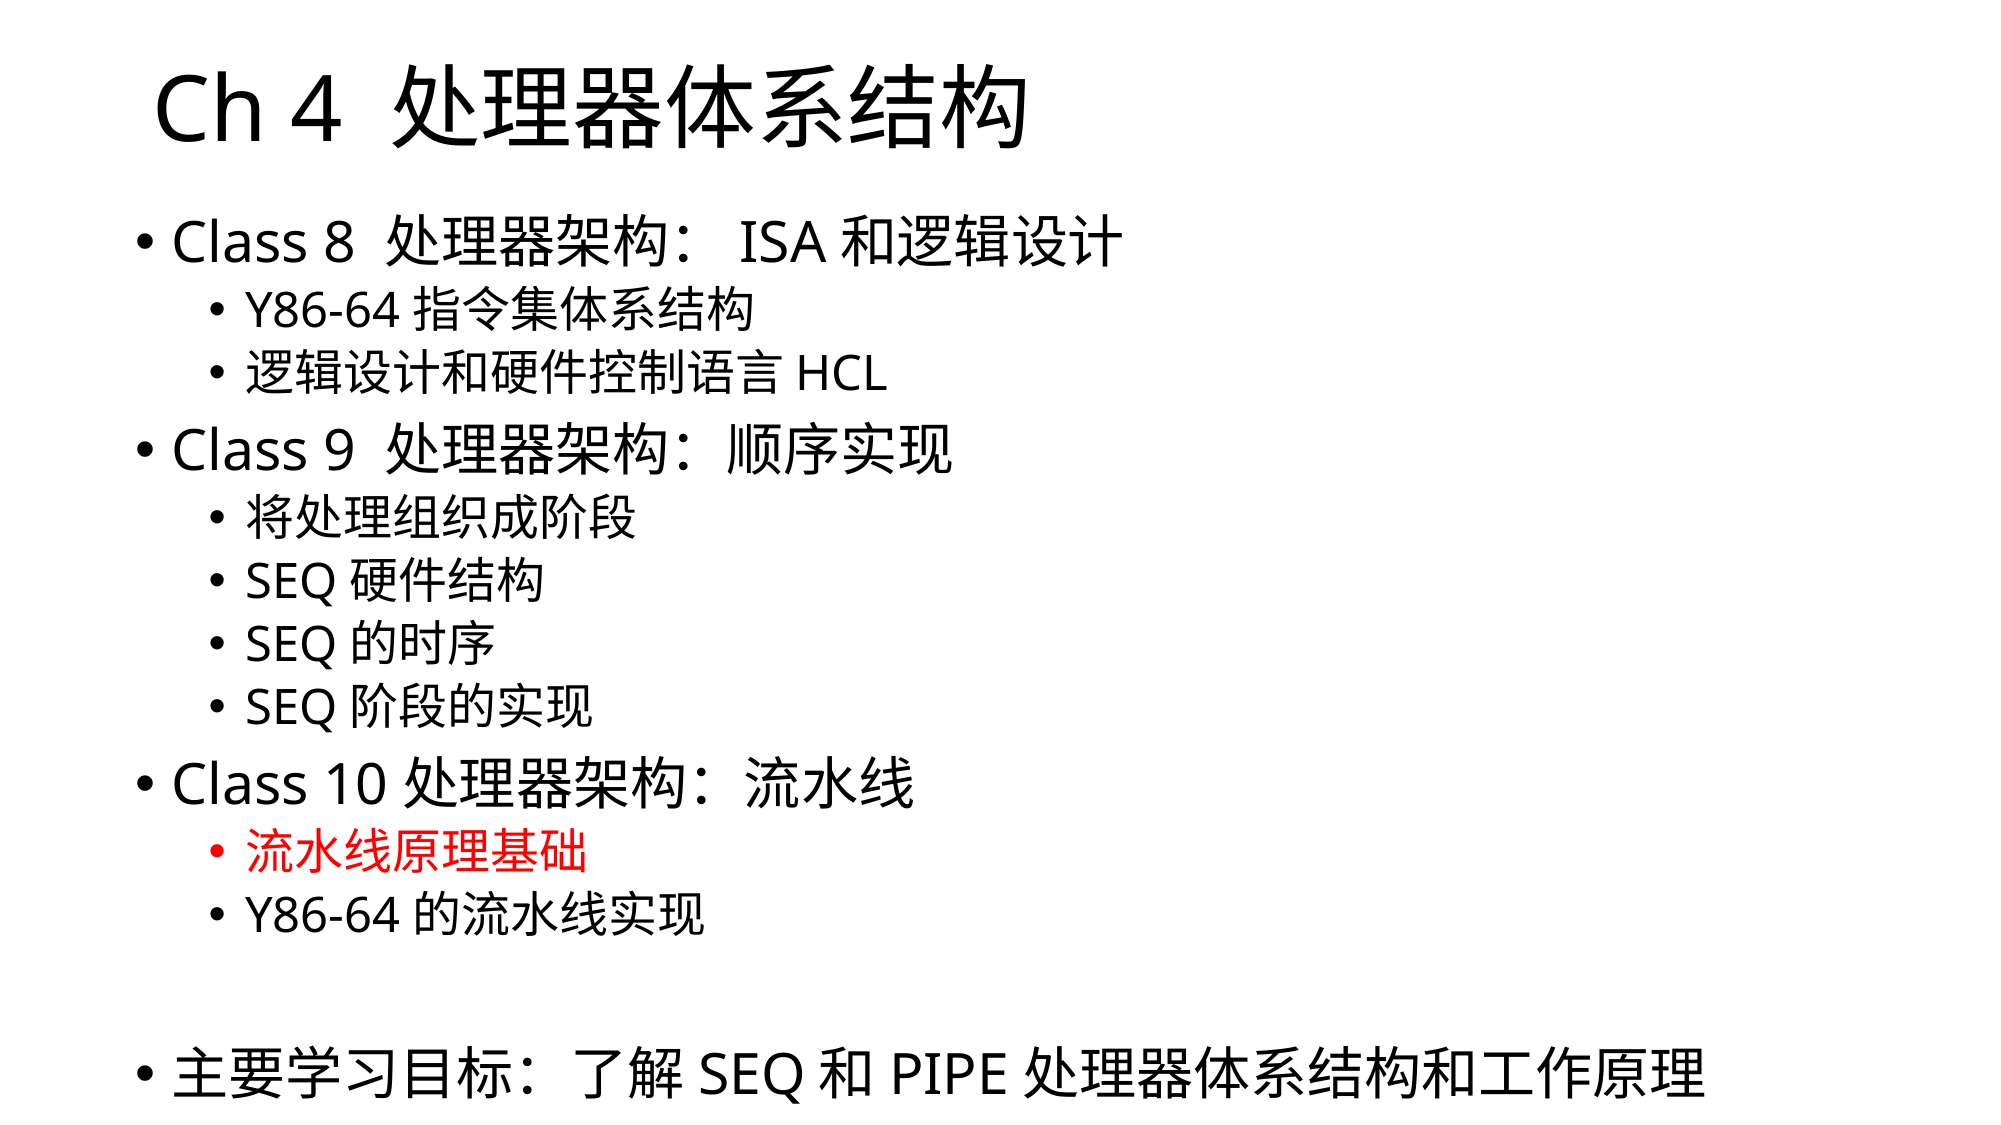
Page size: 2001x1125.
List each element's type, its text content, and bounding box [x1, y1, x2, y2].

title Ch 4 处理器体系结构 [137, 3, 1863, 221]
list Class 8 处理器架构：ISA和逻辑设计 Y86-64指令集体系结构 逻辑设计和硬件控制语言HCL Class 9 处理器架构：顺序实现 将处理组织成阶段 SEQ硬件结构 SEQ的时序 SEQ阶段的实现 Class 10处理器架构：流水线 流水线原理基础 Y86-64的流水线实现 主要学习目标：了解SEQ和PIPE处理器体系结构和工作原理 [120, 205, 1845, 1122]
